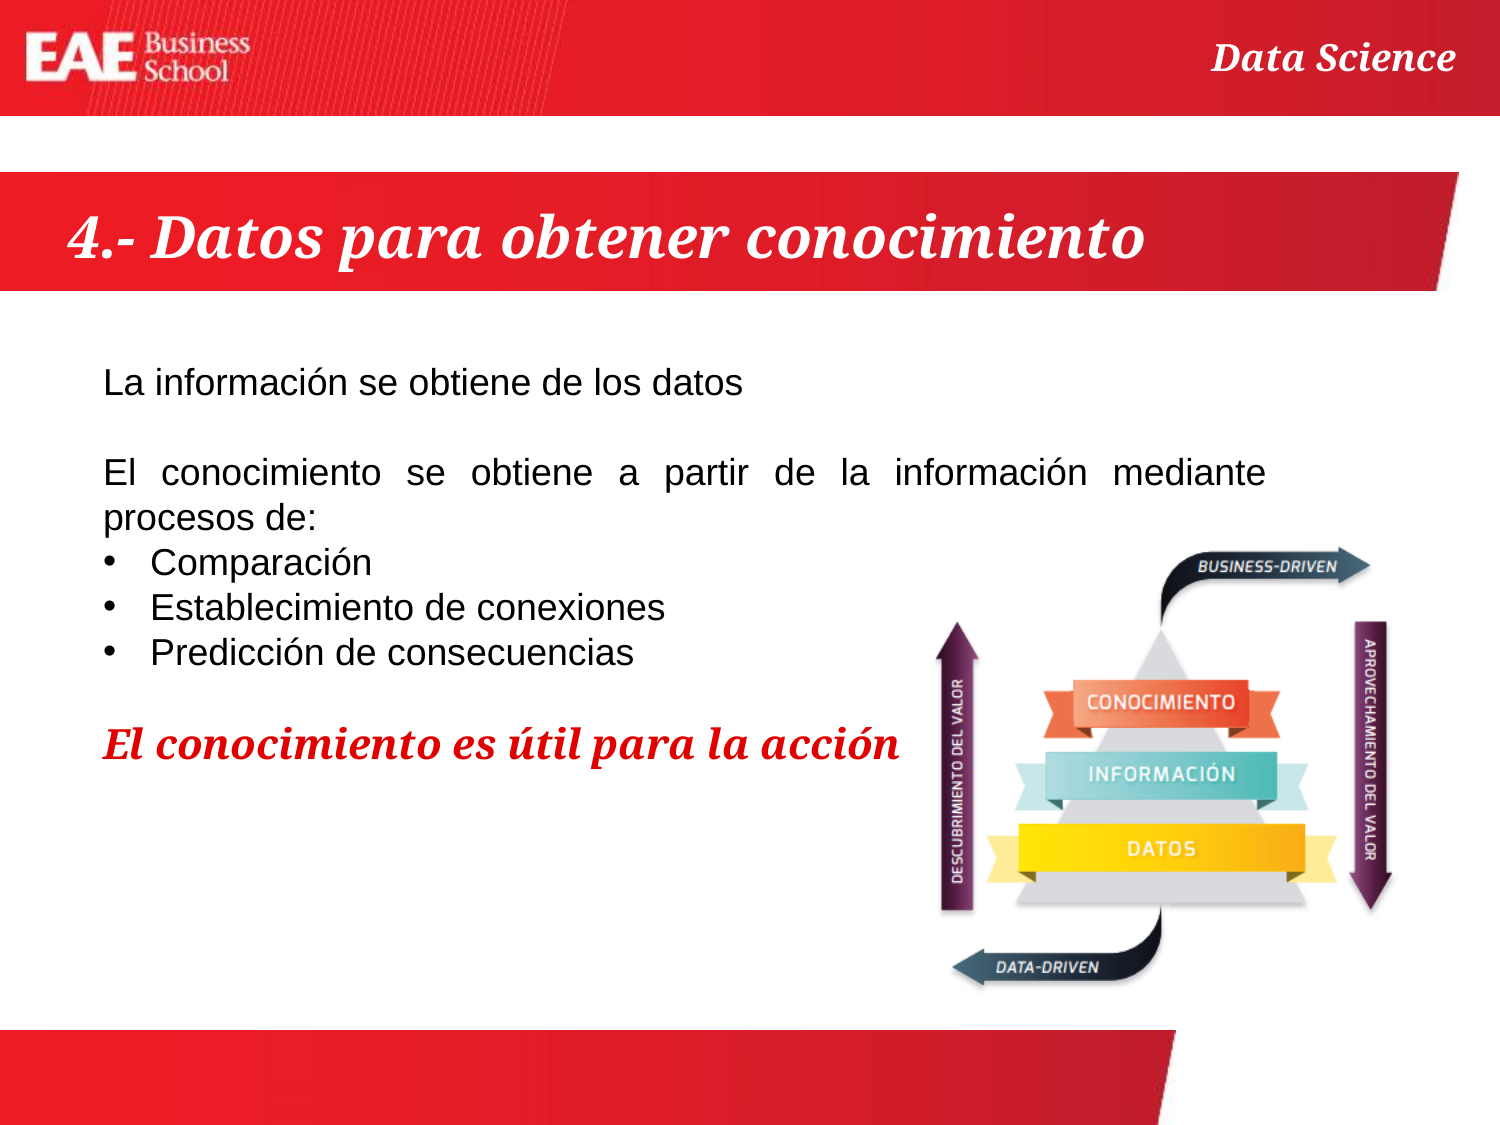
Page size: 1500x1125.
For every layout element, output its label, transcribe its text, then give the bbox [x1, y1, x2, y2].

picture [0, 172, 1459, 291]
picture [903, 526, 1412, 1017]
picture [0, 1030, 1176, 1125]
picture [0, 0, 1500, 116]
text_box La información se obtiene de los datos El conocimiento se obtiene a partir de la información mediante procesos de: Comparación Establecimiento de conexiones Predicción de consecuencias El conocimiento es útil para la acción [88, 350, 1282, 826]
